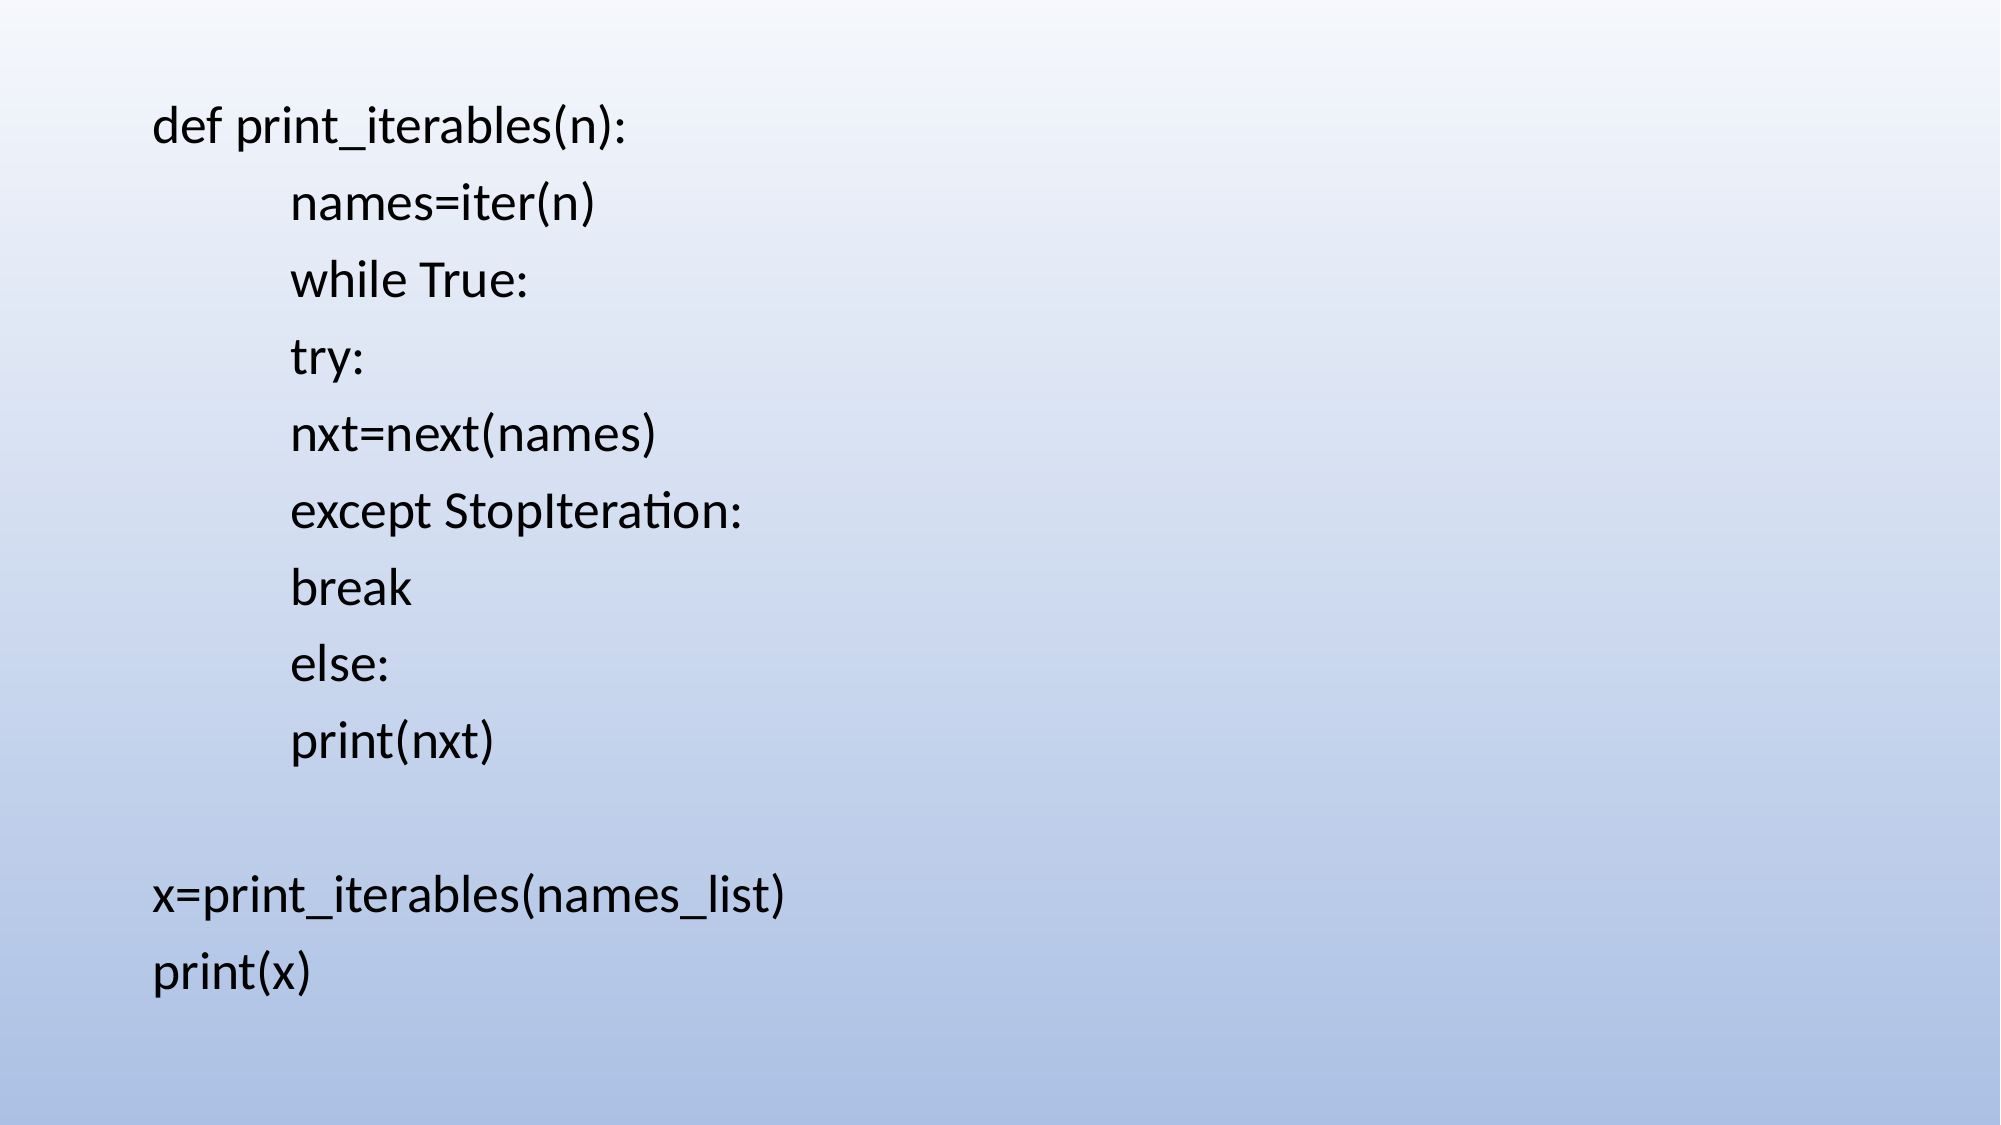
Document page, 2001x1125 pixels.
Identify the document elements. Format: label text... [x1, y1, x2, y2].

list def print_iterables(n): names=iter(n) while True: try: nxt=next(names) except StopIteration: break else: print(nxt) x=print_iterables(names_list) print(x) [137, 89, 1863, 1014]
